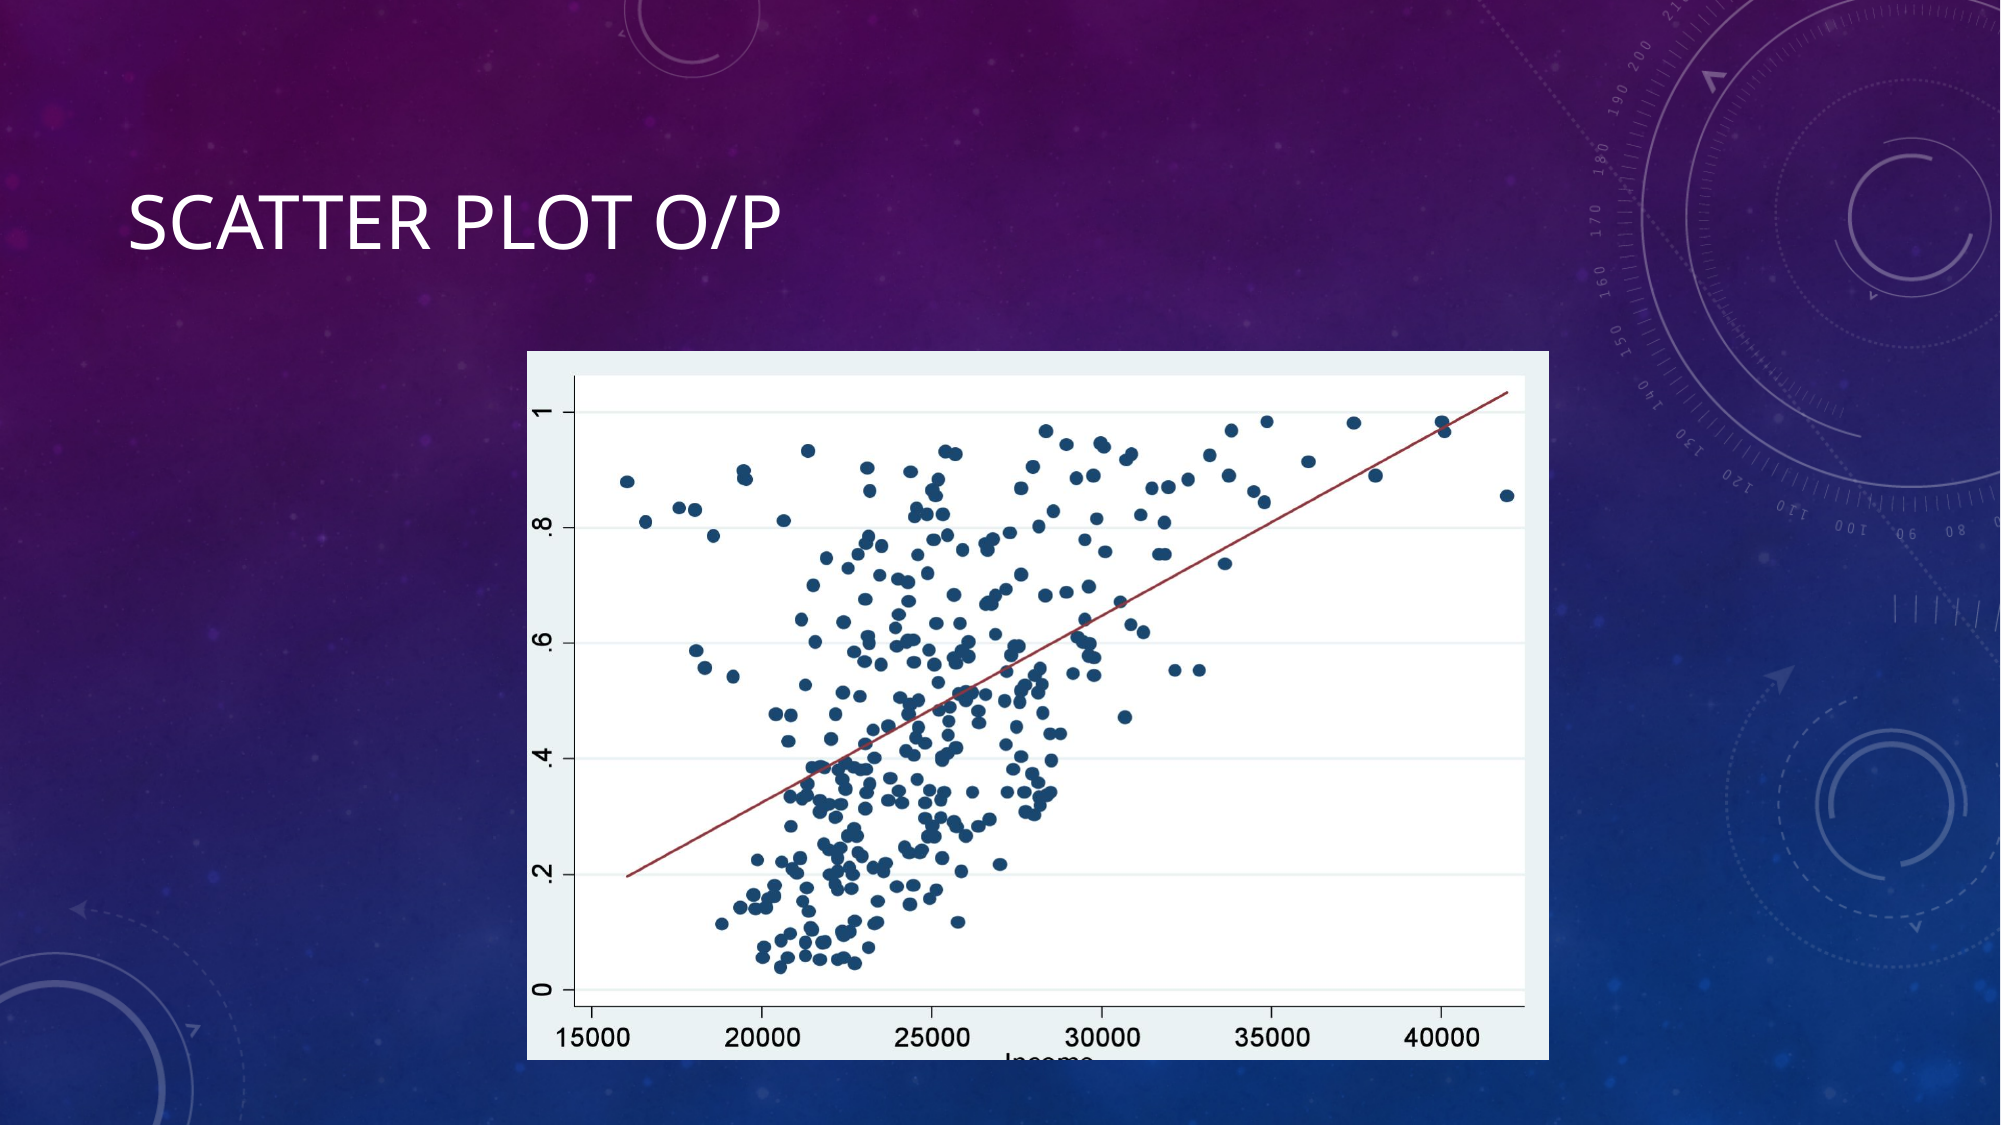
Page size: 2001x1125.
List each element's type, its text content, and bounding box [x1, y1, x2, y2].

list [526, 351, 1550, 1061]
picture [0, 0, 2001, 1125]
title Scatter plot o/p [112, 99, 1775, 339]
